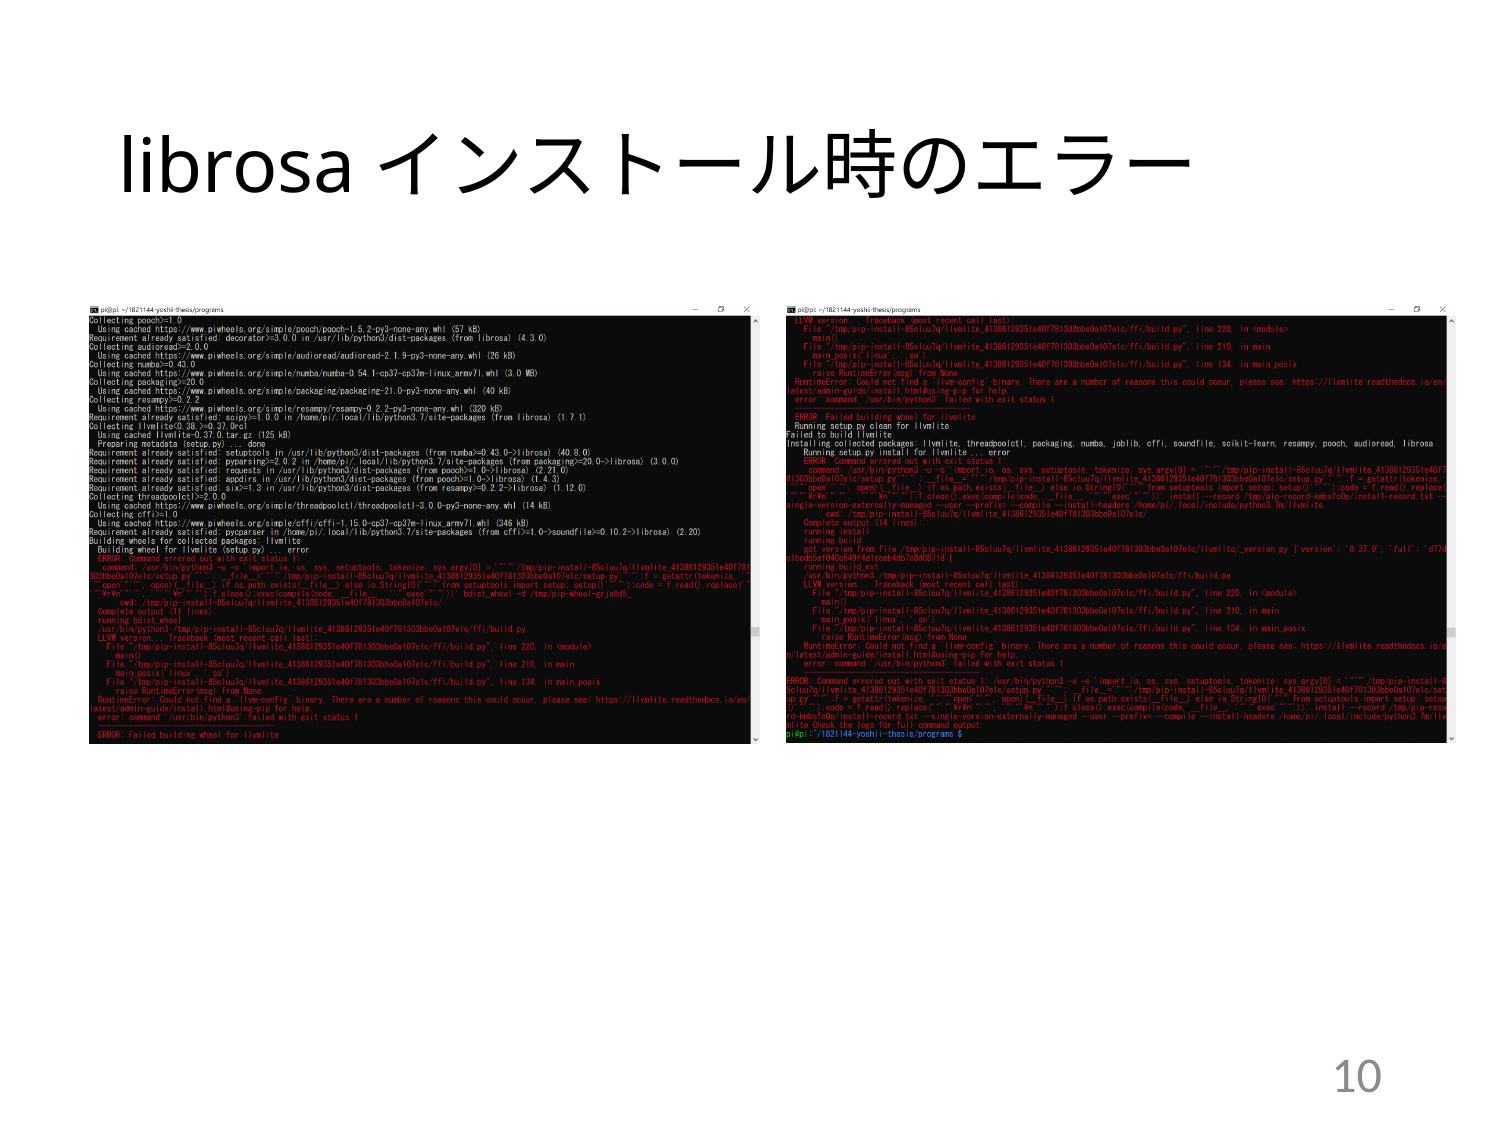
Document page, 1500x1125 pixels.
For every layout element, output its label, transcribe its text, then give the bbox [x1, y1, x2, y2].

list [89, 303, 760, 744]
title librosaインストール時のエラー [103, 59, 1397, 278]
picture [785, 303, 1456, 743]
slide_number 10 [1059, 1042, 1397, 1103]
